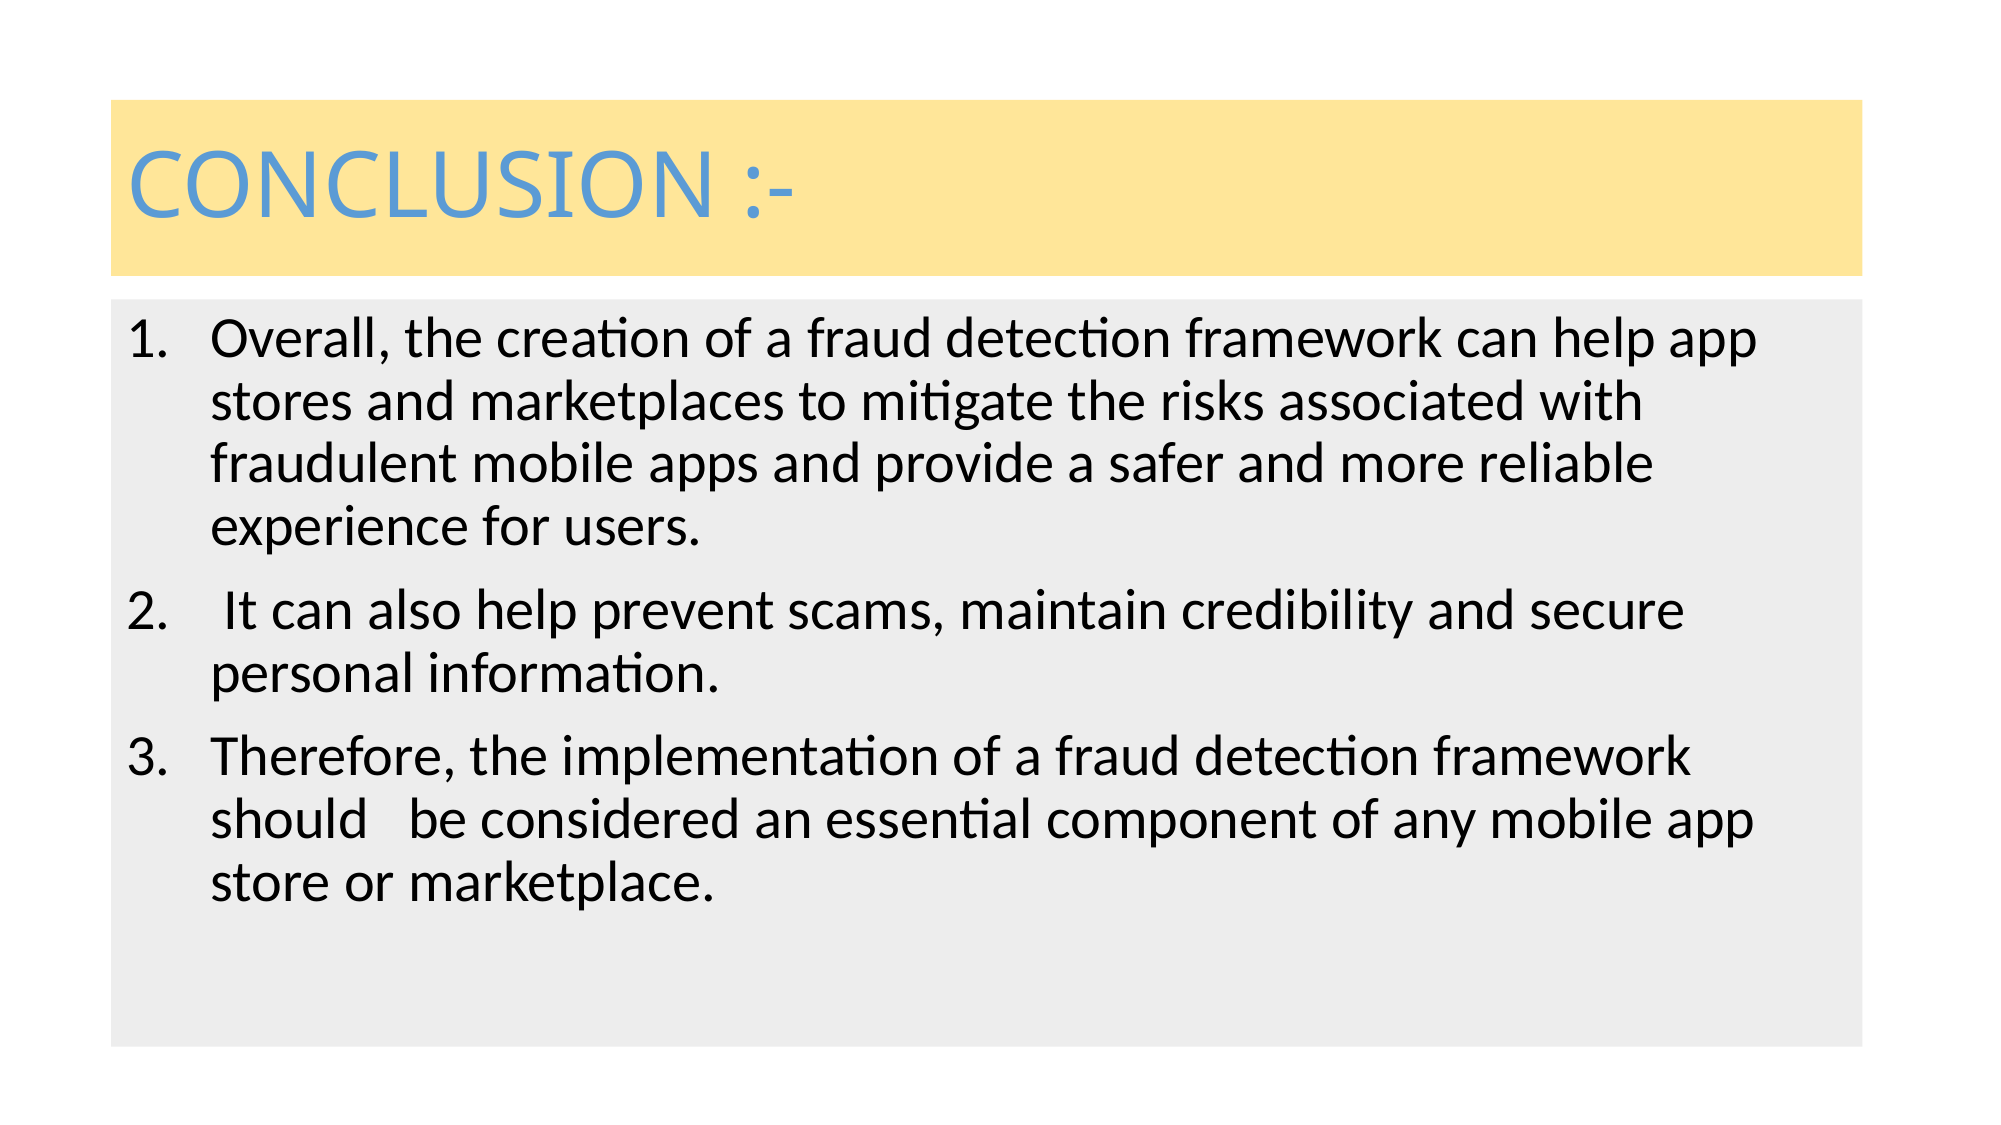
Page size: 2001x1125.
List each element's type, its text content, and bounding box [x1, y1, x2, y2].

title CONCLUSION :- [111, 99, 1863, 276]
list Overall, the creation of a fraud detection framework can help app stores and marketplaces to mitigate the risks associated with fraudulent mobile apps and provide a safer and more reliable experience for users. It can also help prevent scams, maintain credibility and secure personal information. Therefore, the implementation of a fraud detection framework should be considered an essential component of any mobile app store or marketplace. [111, 299, 1863, 1047]
